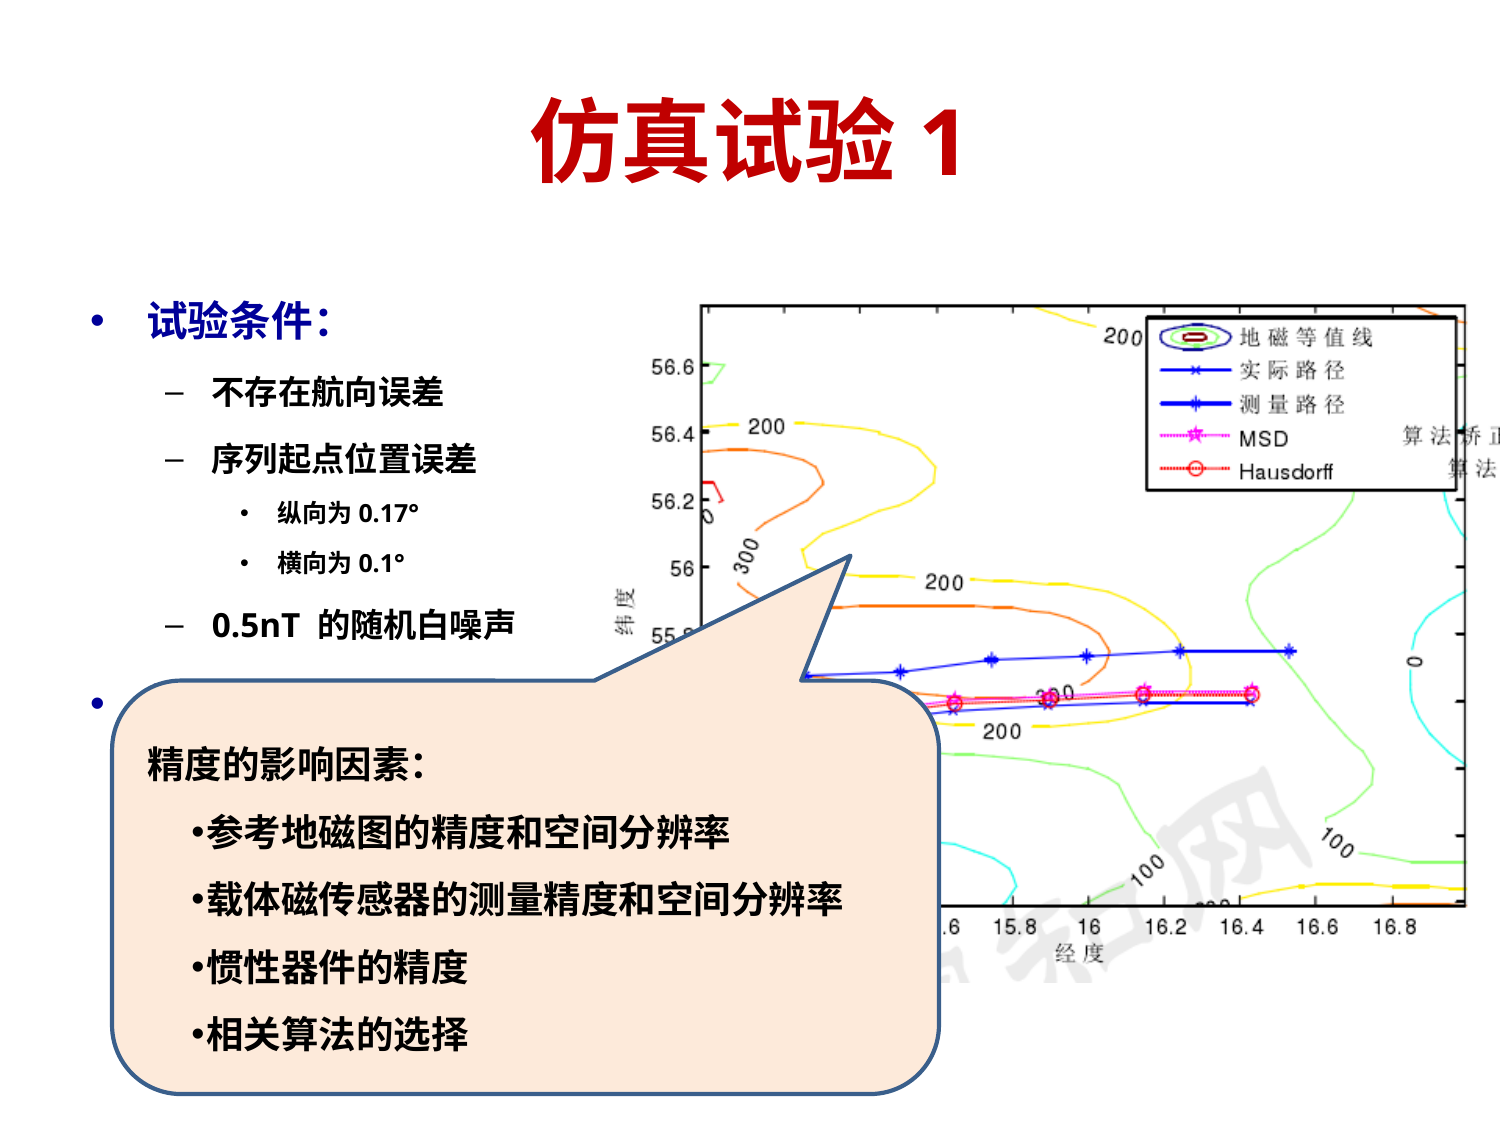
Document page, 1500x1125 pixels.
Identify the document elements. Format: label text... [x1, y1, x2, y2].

text_box 精度的影响因素： 参考地磁图的精度和空间分辨率 载体磁传感器的测量精度和空间分辨率 惯性器件的精度 相关算法的选择 [109, 678, 942, 1097]
title 仿真试验1 [75, 45, 1425, 233]
picture [567, 266, 1500, 983]
list 试验条件： 不存在航向误差 序列起点位置误差 纵向为0.17° 横向为0.1° 0.5nT 的随机白噪声 相关算法 Hausdorff 距离 MSD 算法对位置做匹配。 [75, 262, 1425, 1005]
